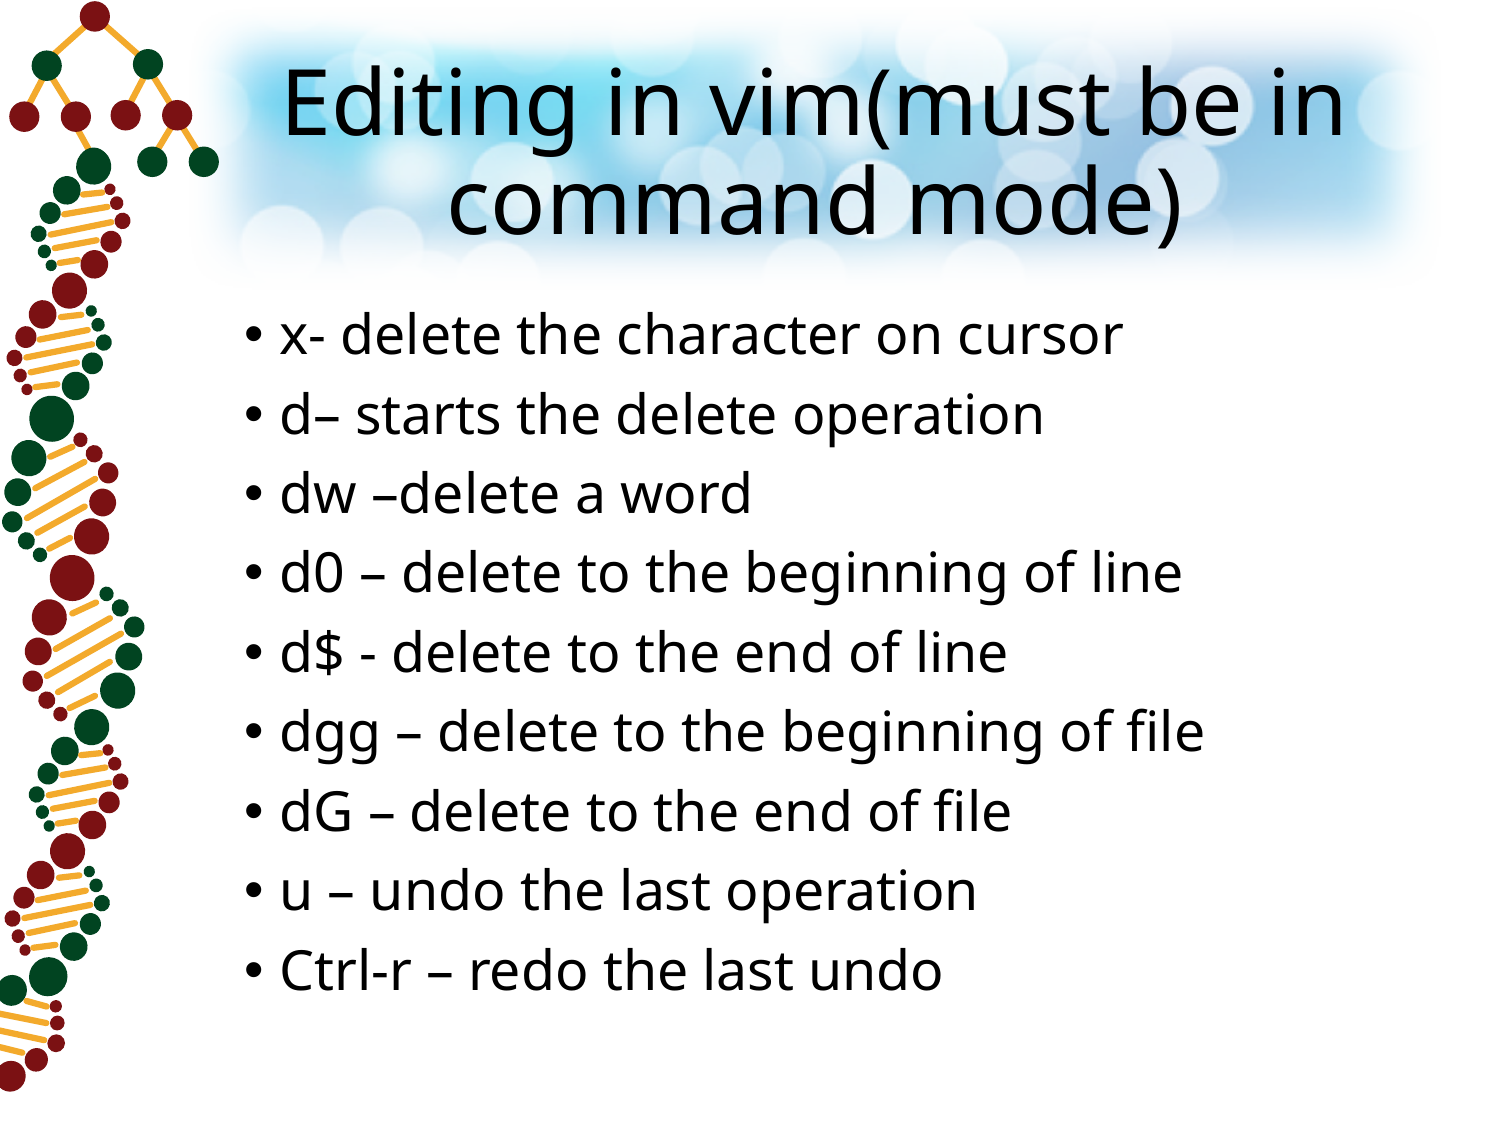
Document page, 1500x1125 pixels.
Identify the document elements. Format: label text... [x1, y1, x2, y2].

title Editing in vim(must be in command mode) [229, 46, 1401, 264]
list x- delete the character on cursor d– starts the delete operation dw –delete a word d0 – delete to the beginning of line d$ - delete to the end of line dgg – delete to the beginning of file dG – delete to the end of file u – undo the last operation Ctrl-r – redo the last undo [229, 299, 1397, 1014]
